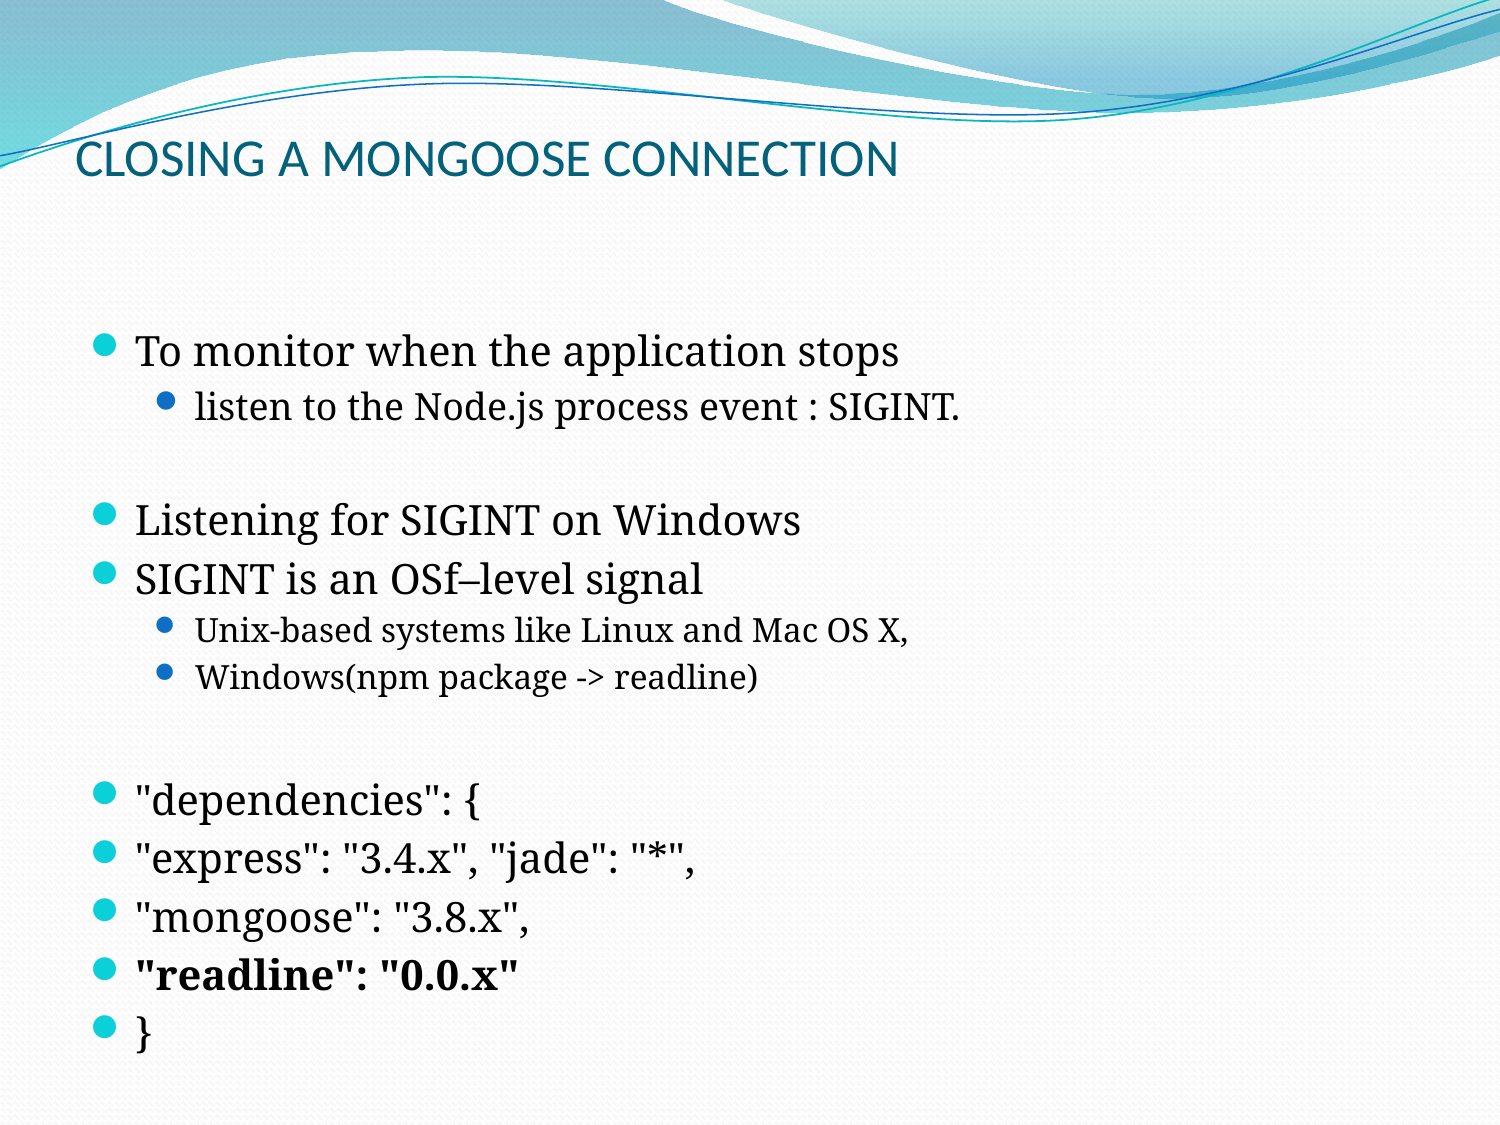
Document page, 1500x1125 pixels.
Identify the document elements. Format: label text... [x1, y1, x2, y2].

list To monitor when the application stops listen to the Node.js process event : SIGINT. Listening for SIGINT on Windows SIGINT is an OSf–level signal Unix-based systems like Linux and Mac OS X, Windows(npm package -> readline) "dependencies": { "express": "3.4.x", "jade": "*", "mongoose": "3.8.x", "readline": "0.0.x" } [75, 317, 1500, 1125]
title CLOSING A MONGOOSE CONNECTION [75, 115, 1425, 188]
